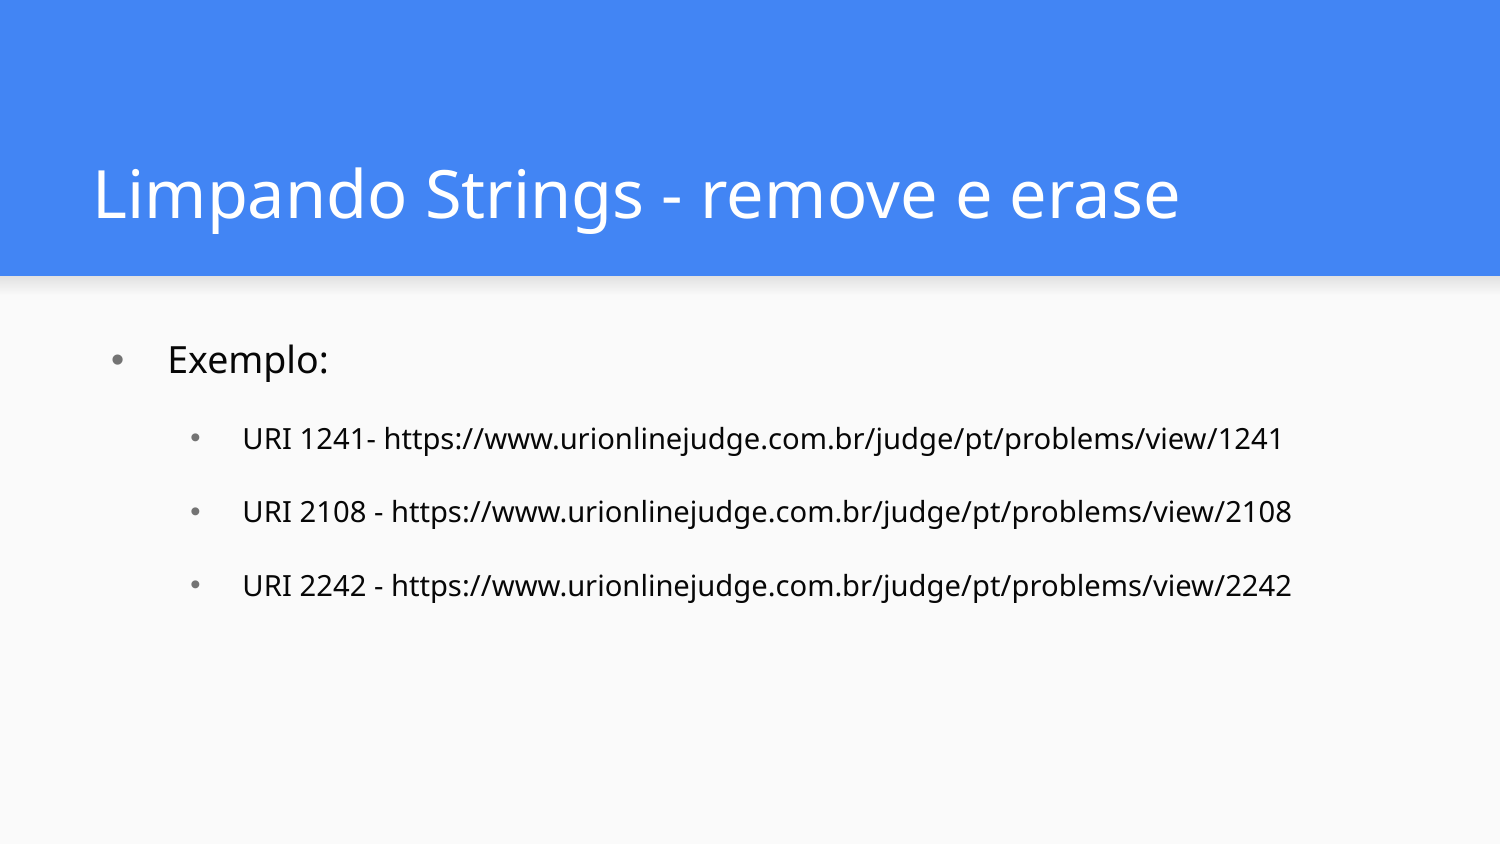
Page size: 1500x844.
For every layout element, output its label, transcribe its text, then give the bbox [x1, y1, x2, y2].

title Limpando Strings - remove e erase [77, 121, 1427, 248]
list Exemplo: URI 1241- https://www.urionlinejudge.com.br/judge/pt/problems/view/1241 URI 2108 - https://www.urionlinejudge.com.br/judge/pt/problems/view/2108 URI 2242 - https://www.urionlinejudge.com.br/judge/pt/problems/view/2242 [77, 314, 1427, 760]
